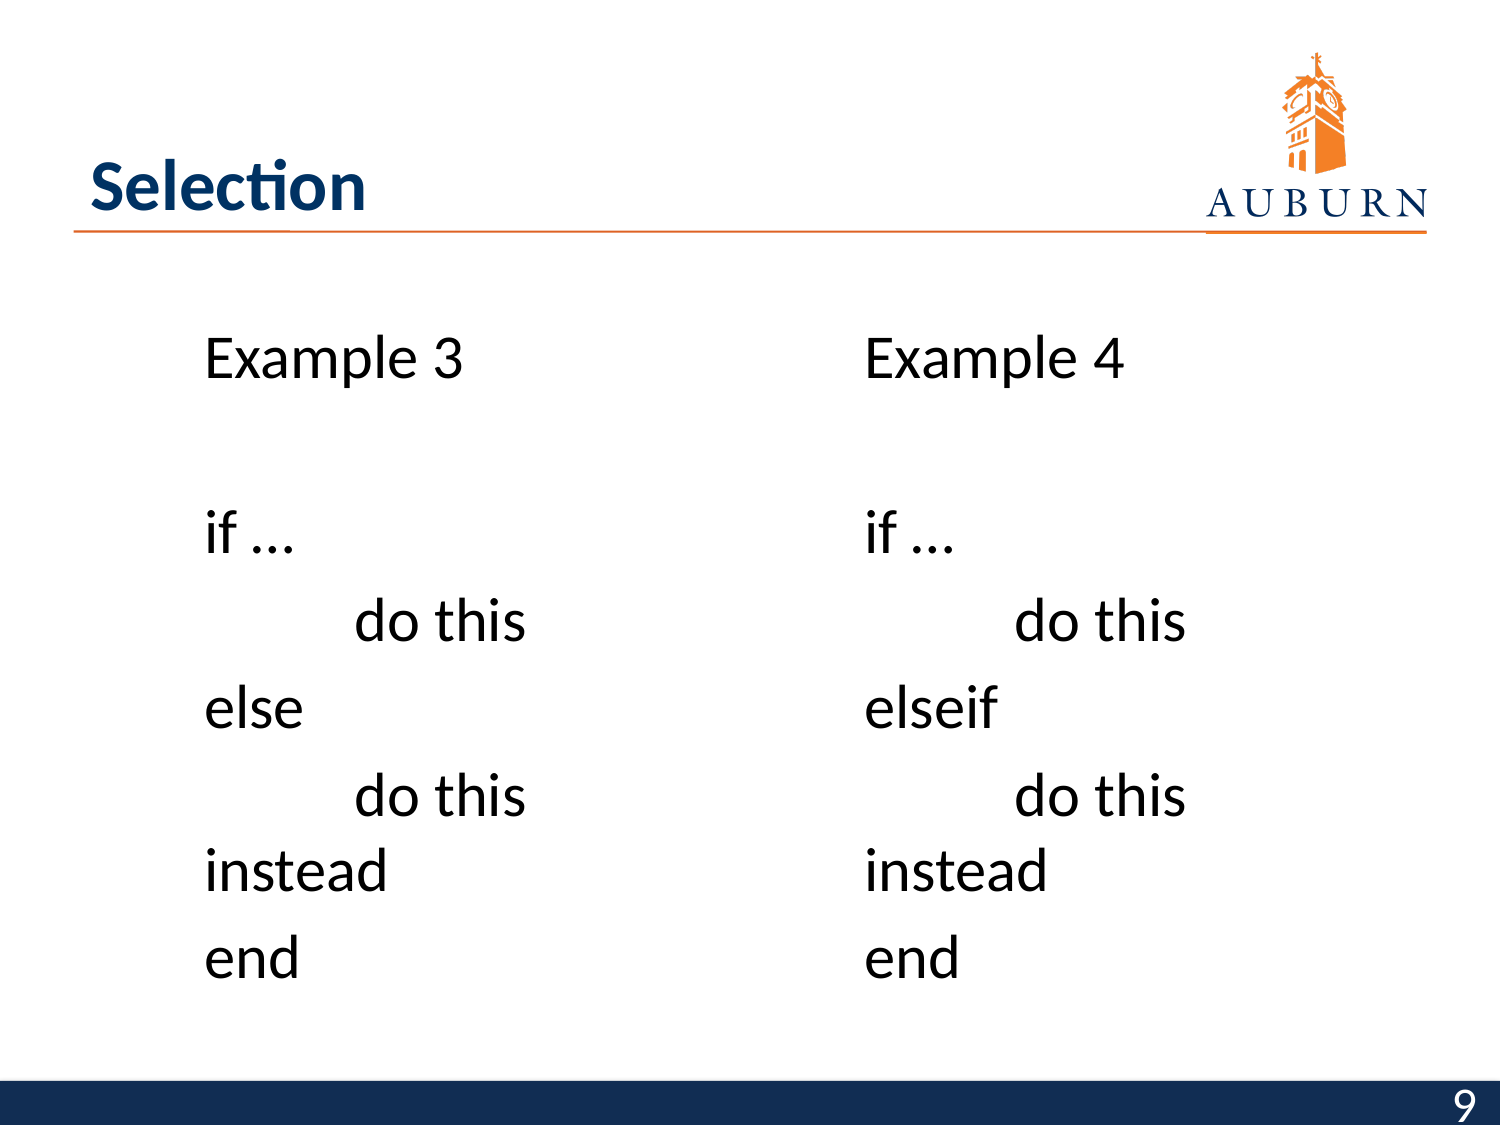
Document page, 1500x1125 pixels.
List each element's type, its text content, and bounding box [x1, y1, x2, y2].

title Selection [75, 45, 1031, 233]
text_box Example 4 if … do this elseif do this instead end [849, 308, 1338, 1052]
list Example 3 if … do this else do this instead end [189, 308, 678, 1052]
slide_number 9 [1154, 1080, 1492, 1125]
